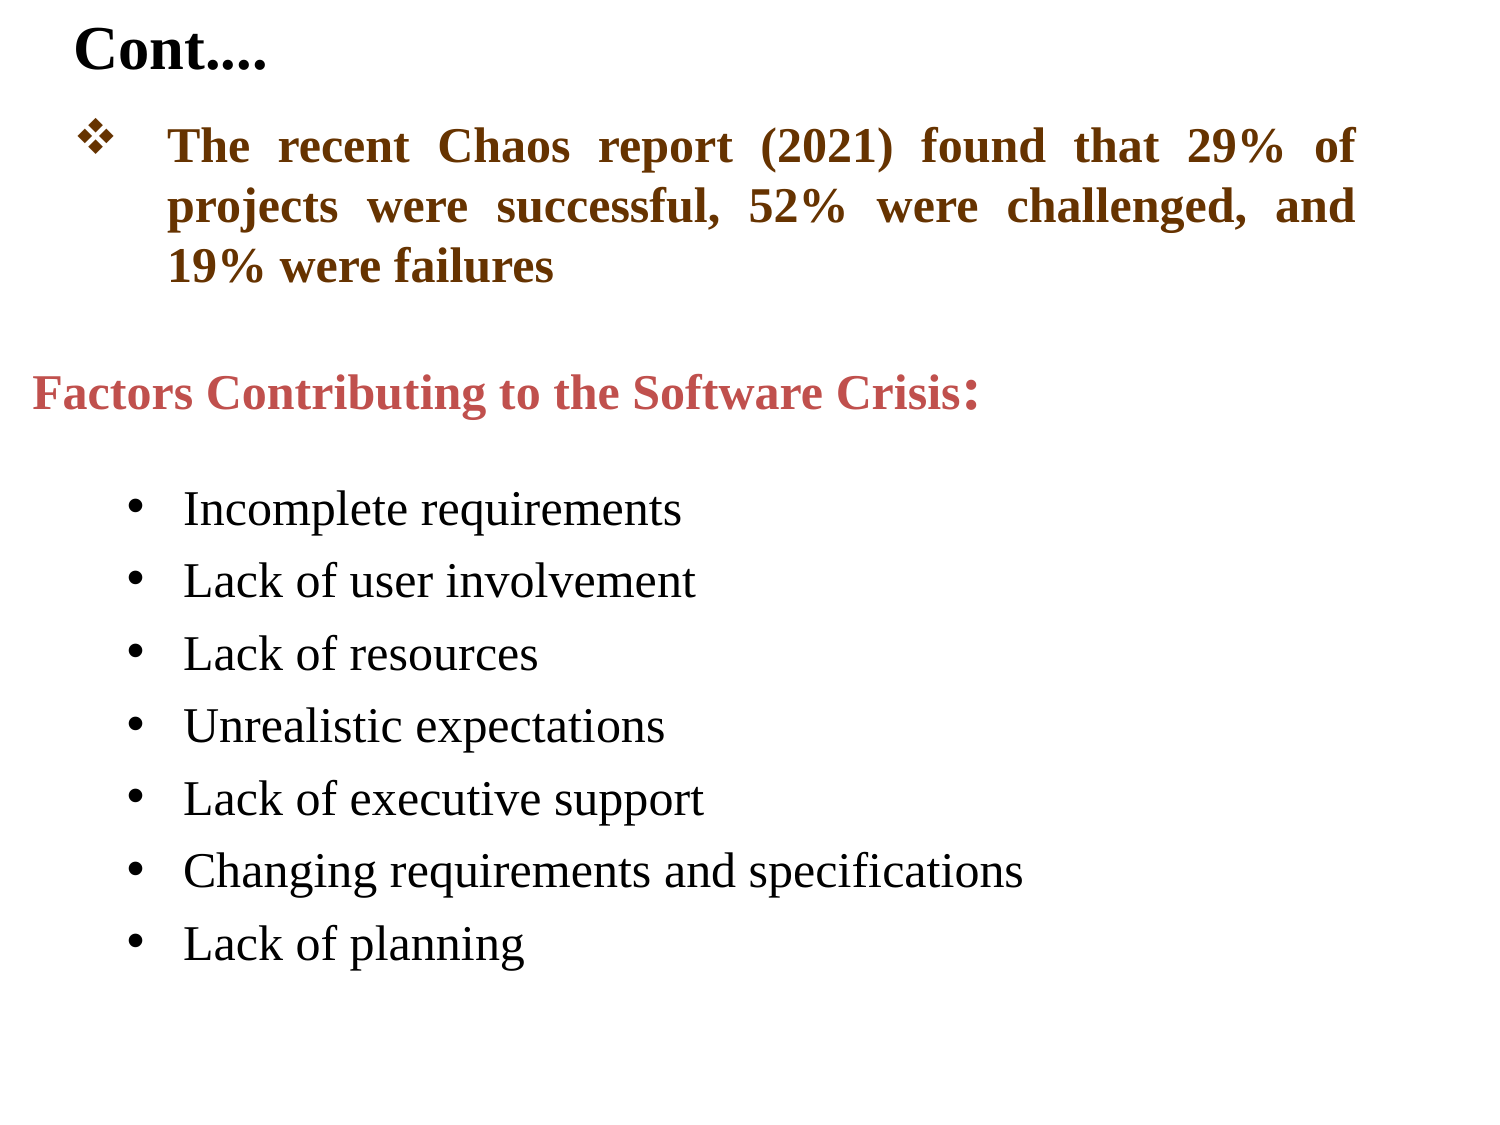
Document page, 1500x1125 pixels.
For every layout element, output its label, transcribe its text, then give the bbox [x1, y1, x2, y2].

text_box The recent Chaos report (2021) found that 29% of projects were successful, 52% were challenged, and 19% were failures [58, 105, 1372, 327]
text_box Factors Contributing to the Software Crisis: [29, 326, 1246, 444]
text_box Cont.... [58, 0, 504, 90]
text_box Incomplete requirements Lack of user involvement Lack of resources Unrealistic expectations Lack of executive support Changing requirements and specifications Lack of planning [112, 467, 1105, 978]
